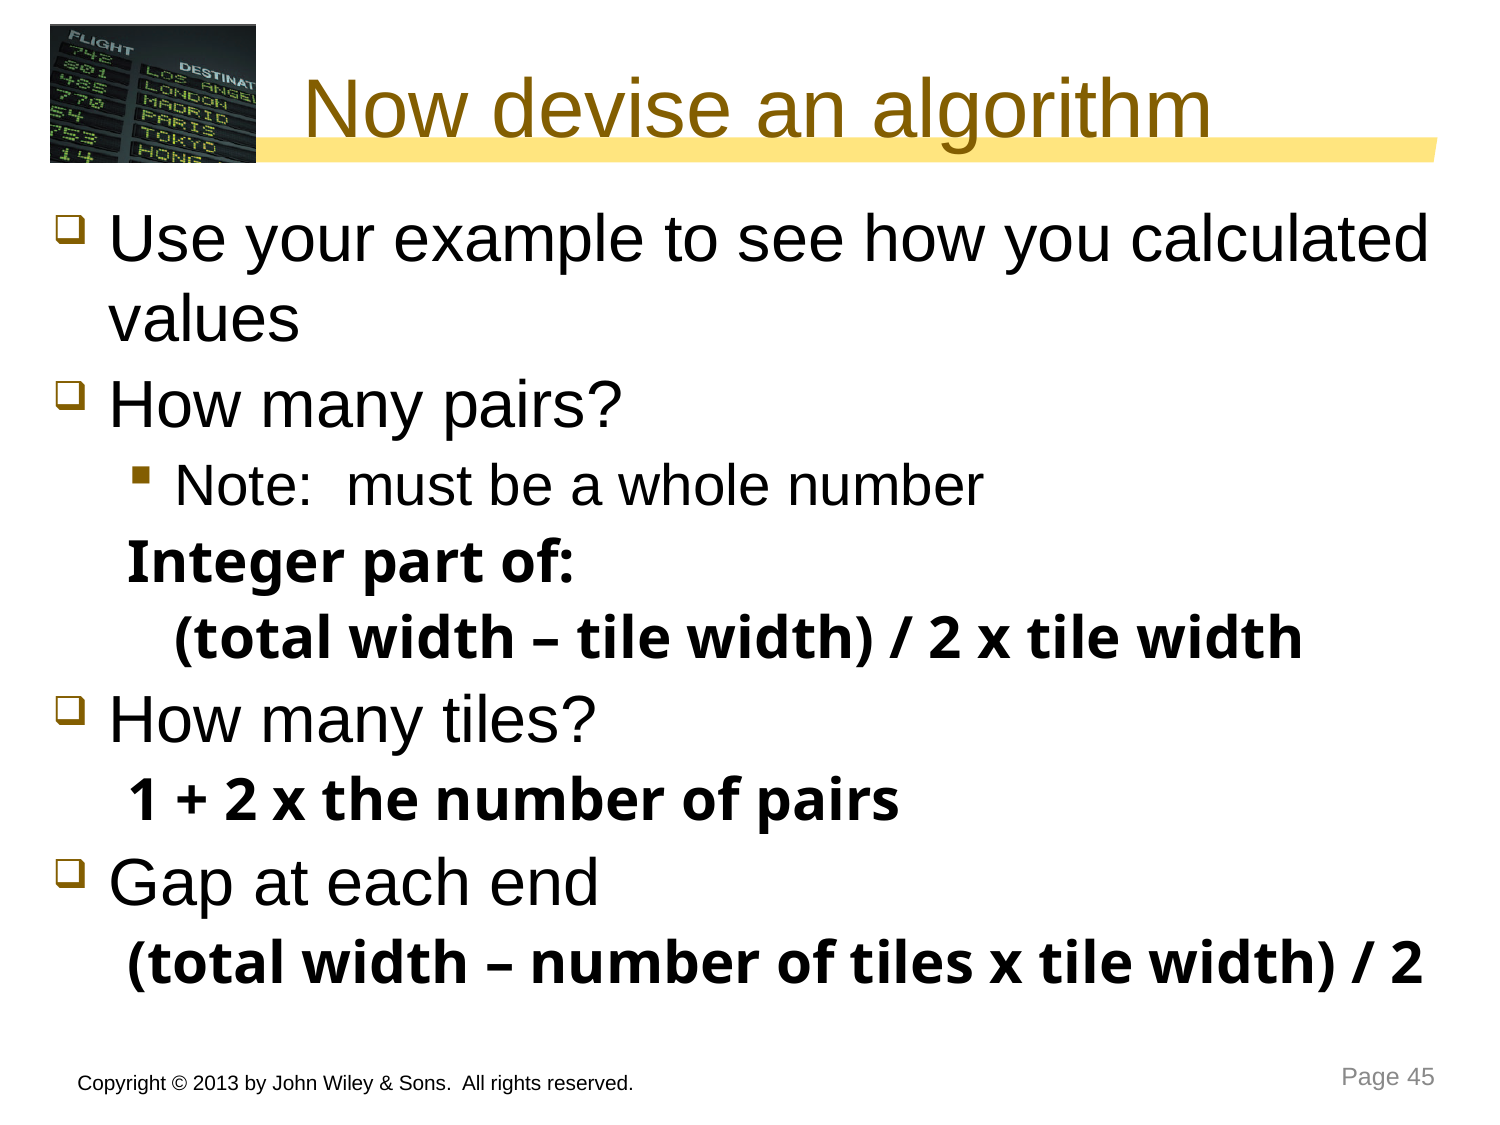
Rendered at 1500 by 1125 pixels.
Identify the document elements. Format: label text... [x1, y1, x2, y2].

picture [50, 24, 256, 163]
list Use your example to see how you calculated values How many pairs? Note: must be a whole number Integer part of: (total width – tile width) / 2 x tile width How many tiles? 1 + 2 x the number of pairs Gap at each end (total width – number of tiles x tile width) / 2 [37, 187, 1488, 1026]
slide_number Page 45 [1187, 1050, 1450, 1100]
footer Copyright © 2013 by John Wiley & Sons. All rights reserved. [62, 1037, 726, 1104]
title Now devise an algorithm [287, 44, 1451, 163]
